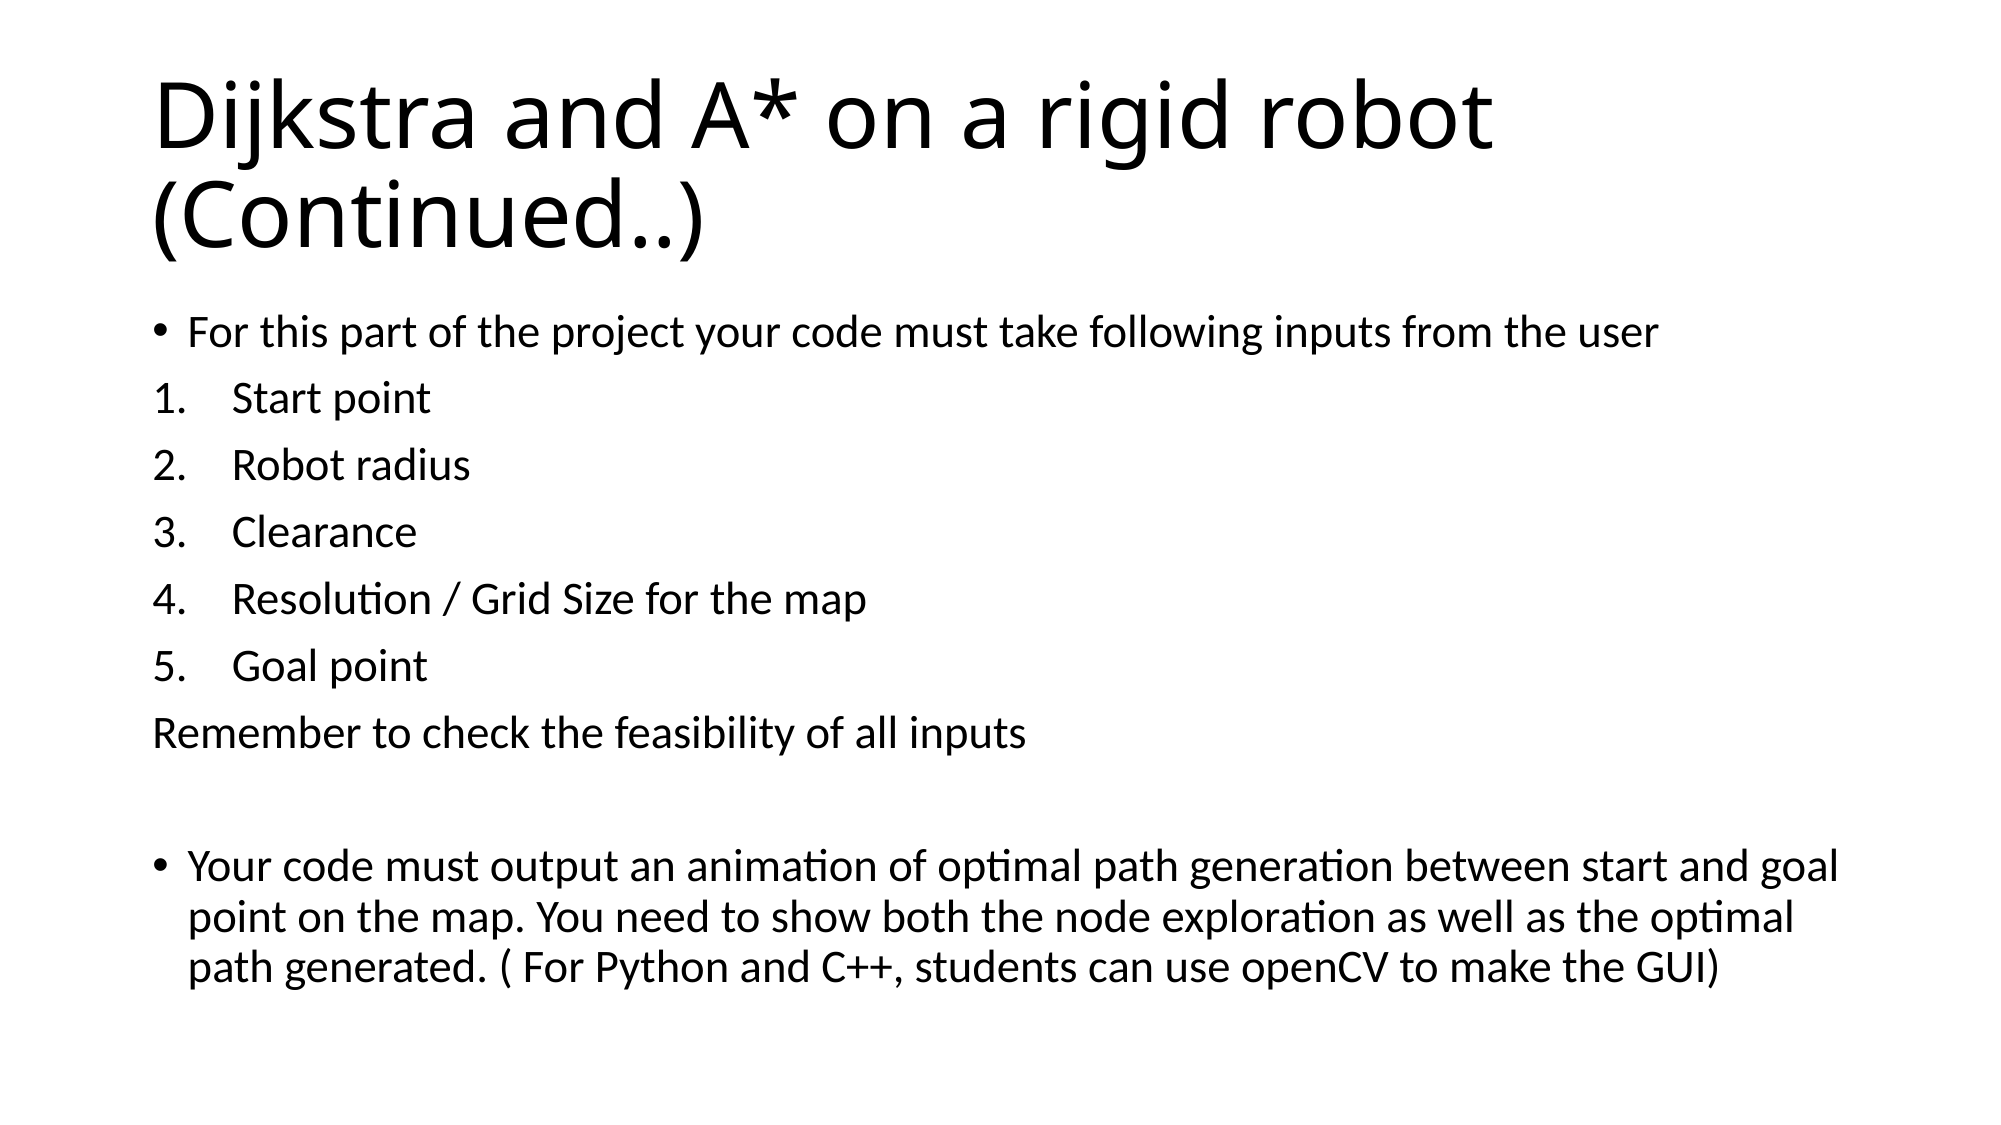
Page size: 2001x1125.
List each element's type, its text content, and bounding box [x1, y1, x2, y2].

list For this part of the project your code must take following inputs from the user Start point Robot radius Clearance Resolution / Grid Size for the map Goal point Remember to check the feasibility of all inputs Your code must output an animation of optimal path generation between start and goal point on the map. You need to show both the node exploration as well as the optimal path generated. ( For Python and C++, students can use openCV to make the GUI) [137, 299, 1863, 1014]
title Dijkstra and A* on a rigid robot (Continued..) [137, 59, 1863, 278]
